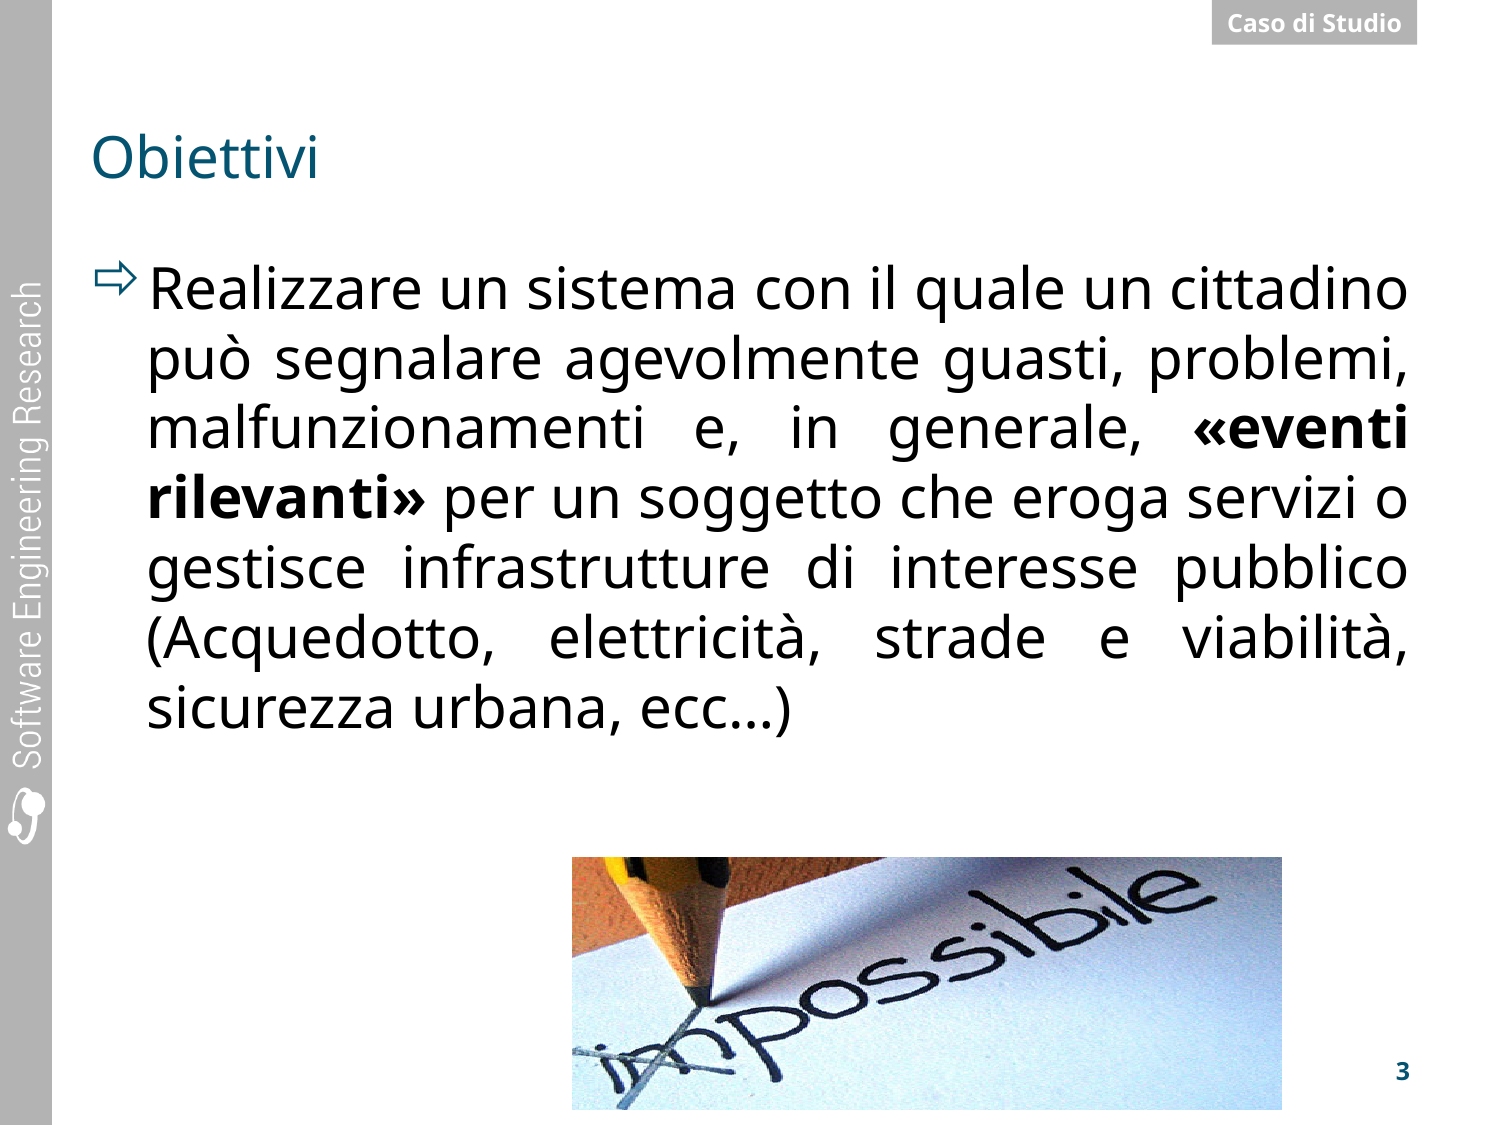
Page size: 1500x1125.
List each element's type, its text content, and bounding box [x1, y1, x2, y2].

list Realizzare un sistema con il quale un cittadino può segnalare agevolmente guasti, problemi, malfunzionamenti e, in generale, «eventi rilevanti» per un soggetto che eroga servizi o gestisce infrastrutture di interesse pubblico (Acquedotto, elettricità, strade e viabilità, sicurezza urbana, ecc…) [75, 243, 1425, 1005]
picture [572, 857, 1282, 1110]
picture [0, 0, 52, 1125]
title Obiettivi [75, 101, 1425, 209]
slide_number 3 [1286, 1042, 1425, 1103]
